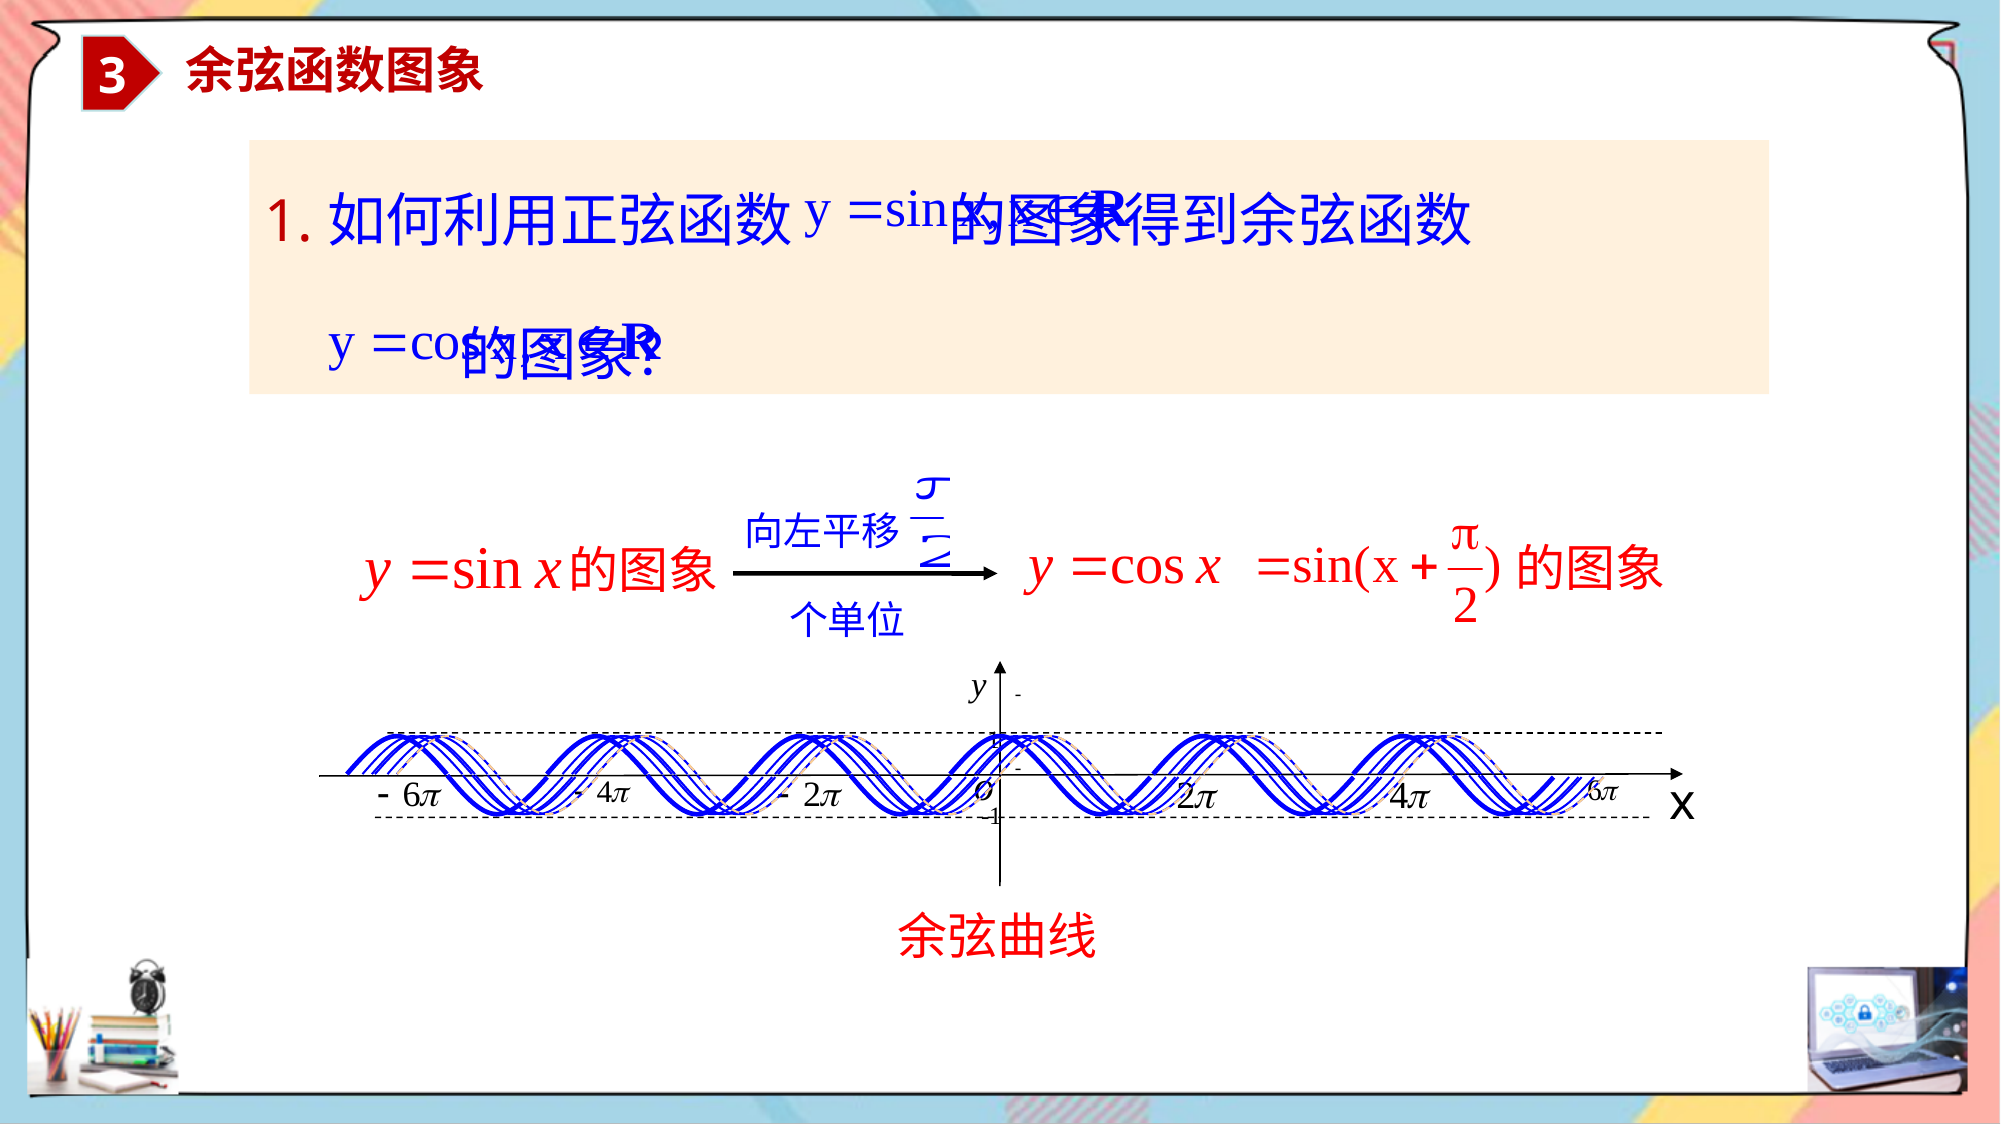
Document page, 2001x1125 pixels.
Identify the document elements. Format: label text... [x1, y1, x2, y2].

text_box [999, 673, 1200, 736]
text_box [1014, 545, 1231, 607]
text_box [371, 736, 397, 815]
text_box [346, 736, 362, 815]
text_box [249, 140, 1770, 403]
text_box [349, 530, 725, 614]
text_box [397, 736, 1604, 815]
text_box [725, 453, 998, 656]
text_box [966, 815, 1054, 838]
text_box 余弦曲线 [787, 897, 1209, 973]
picture [0, 0, 2001, 1125]
text_box [994, 661, 1007, 674]
text_box 3 [82, 35, 162, 111]
text_box x [1654, 762, 1786, 838]
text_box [966, 715, 1054, 736]
text_box 的图象 [1510, 528, 1681, 604]
text_box 余弦函数图象 [162, 38, 796, 99]
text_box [1245, 499, 1510, 634]
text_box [362, 736, 371, 815]
